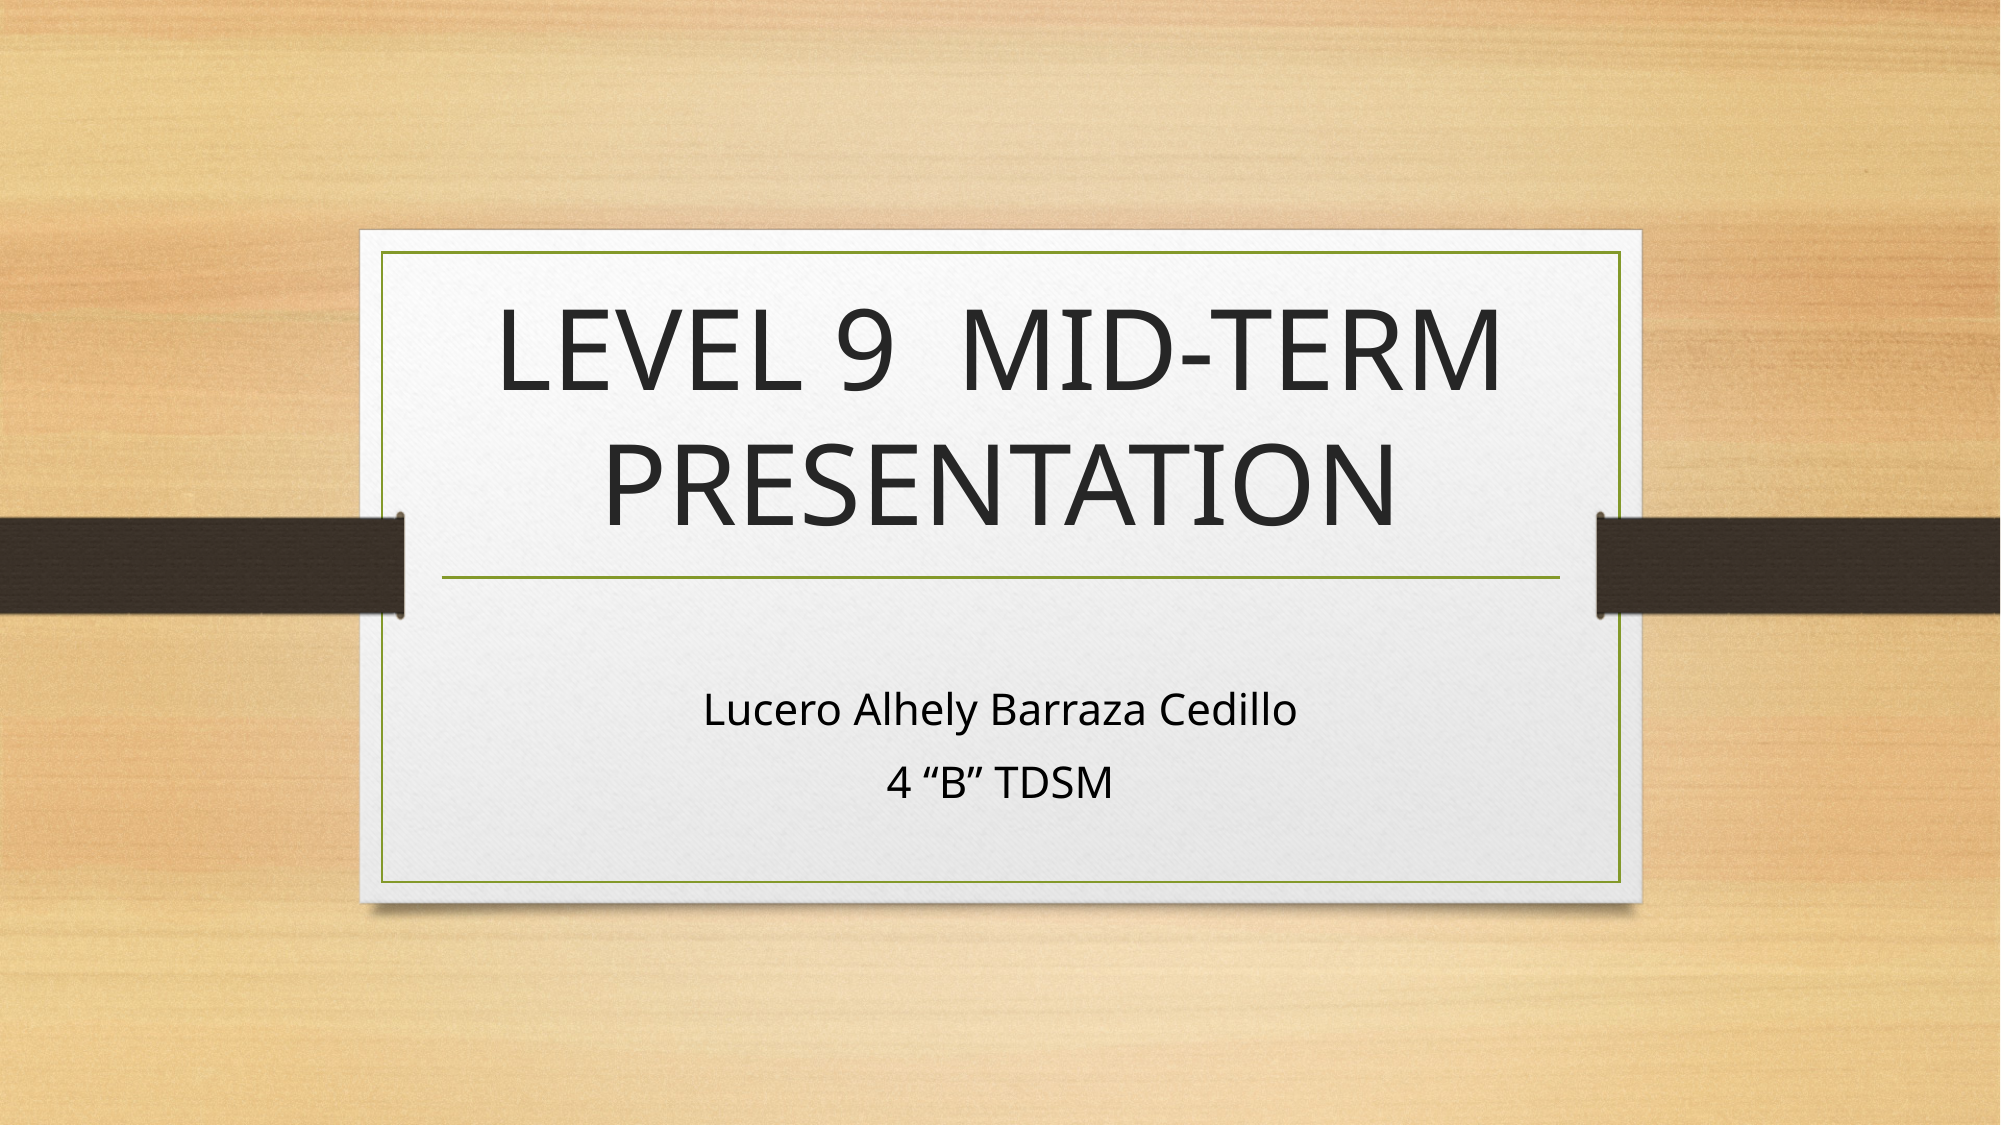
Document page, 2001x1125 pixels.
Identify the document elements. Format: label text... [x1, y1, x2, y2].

picture [0, 0, 2001, 1125]
subtitle Lucero Alhely Barraza Cedillo 4 “B” TDSM [441, 600, 1560, 817]
title LEVEL 9 MID-TERM PRESENTATION [441, 306, 1560, 556]
